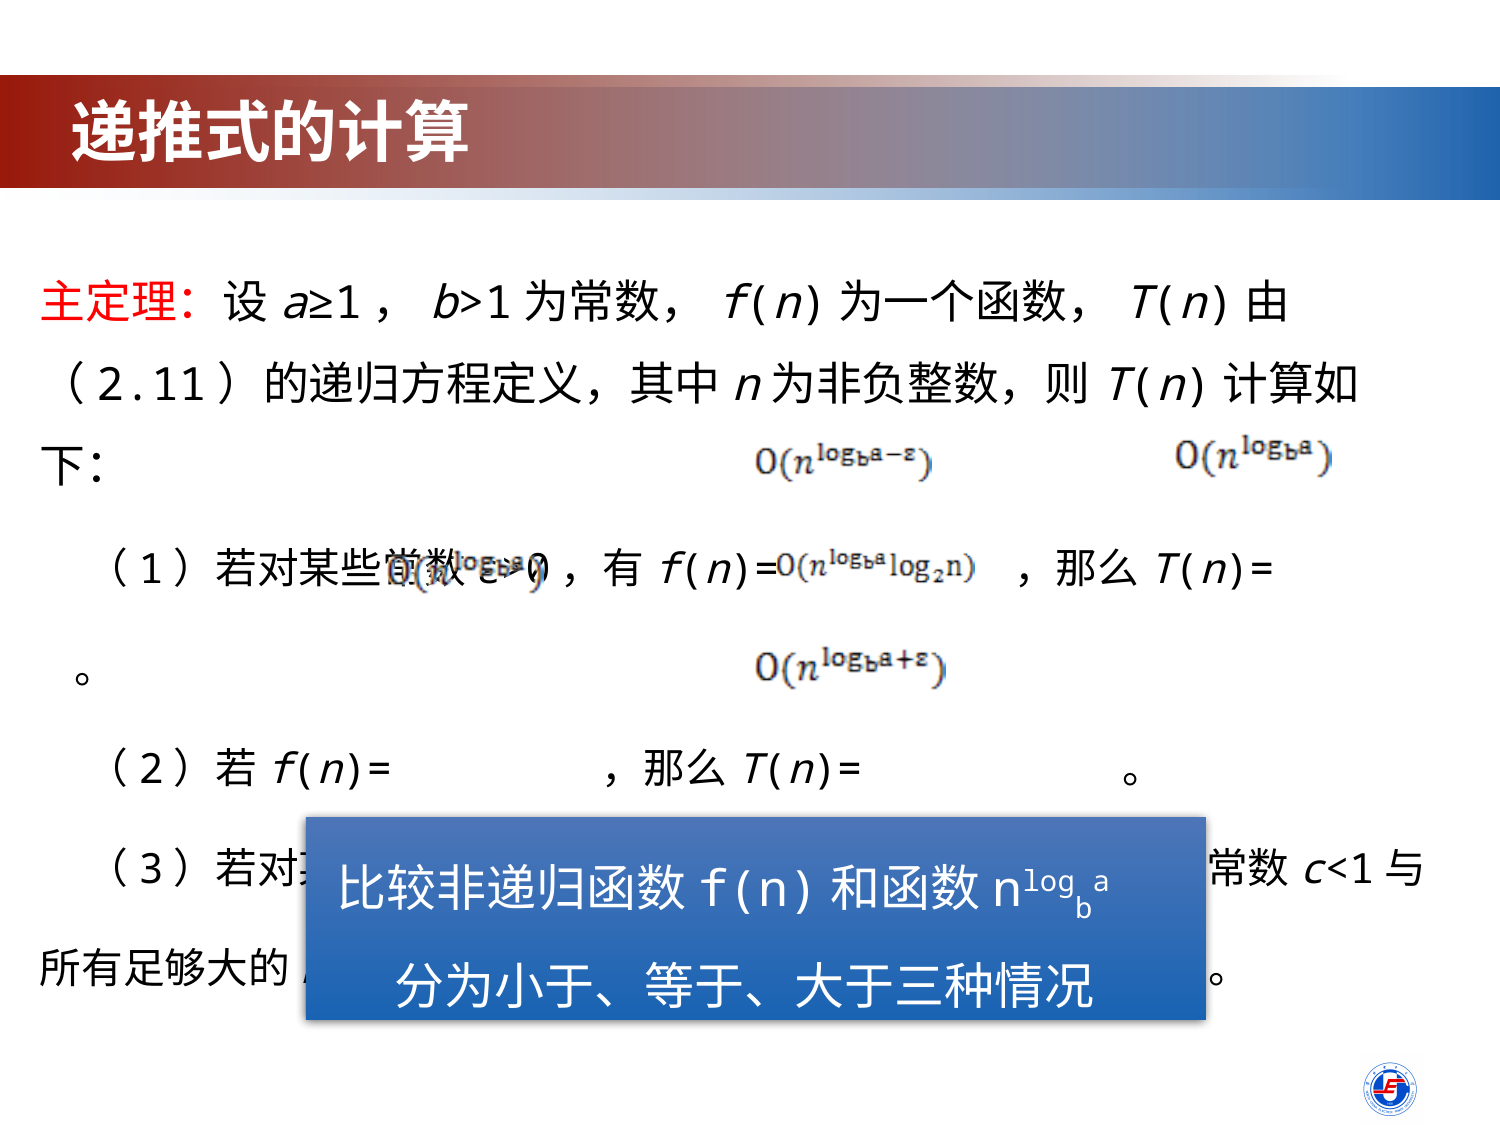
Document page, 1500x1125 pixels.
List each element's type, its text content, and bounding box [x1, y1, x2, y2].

text_box 比较非递归函数f(n)和函数nlogba 分为小于、等于、大于三种情况 [305, 817, 1206, 1020]
text_box 递推式的计算 [24, 82, 1225, 178]
picture [755, 636, 946, 696]
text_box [387, 540, 975, 600]
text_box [755, 424, 1332, 488]
text_box 主定理：设a≥1，b>1为常数，f(n)为一个函数，T(n)由（2.11）的递归方程定义，其中n为非负整数，则T(n)计算如下： （1）若对某些常数ε>0，有f(n)= ，那么T(n)= 。 （2）若f(n)= ，那么T(n)= 。 （3）若对某些常数ε>0，有f(n)= ，并且对常数c<1与所有足够大的n，有af(n/b)≤cf(n)，那么T(n)=O(f(n))。 [24, 237, 1443, 1000]
picture [1359, 1054, 1425, 1125]
